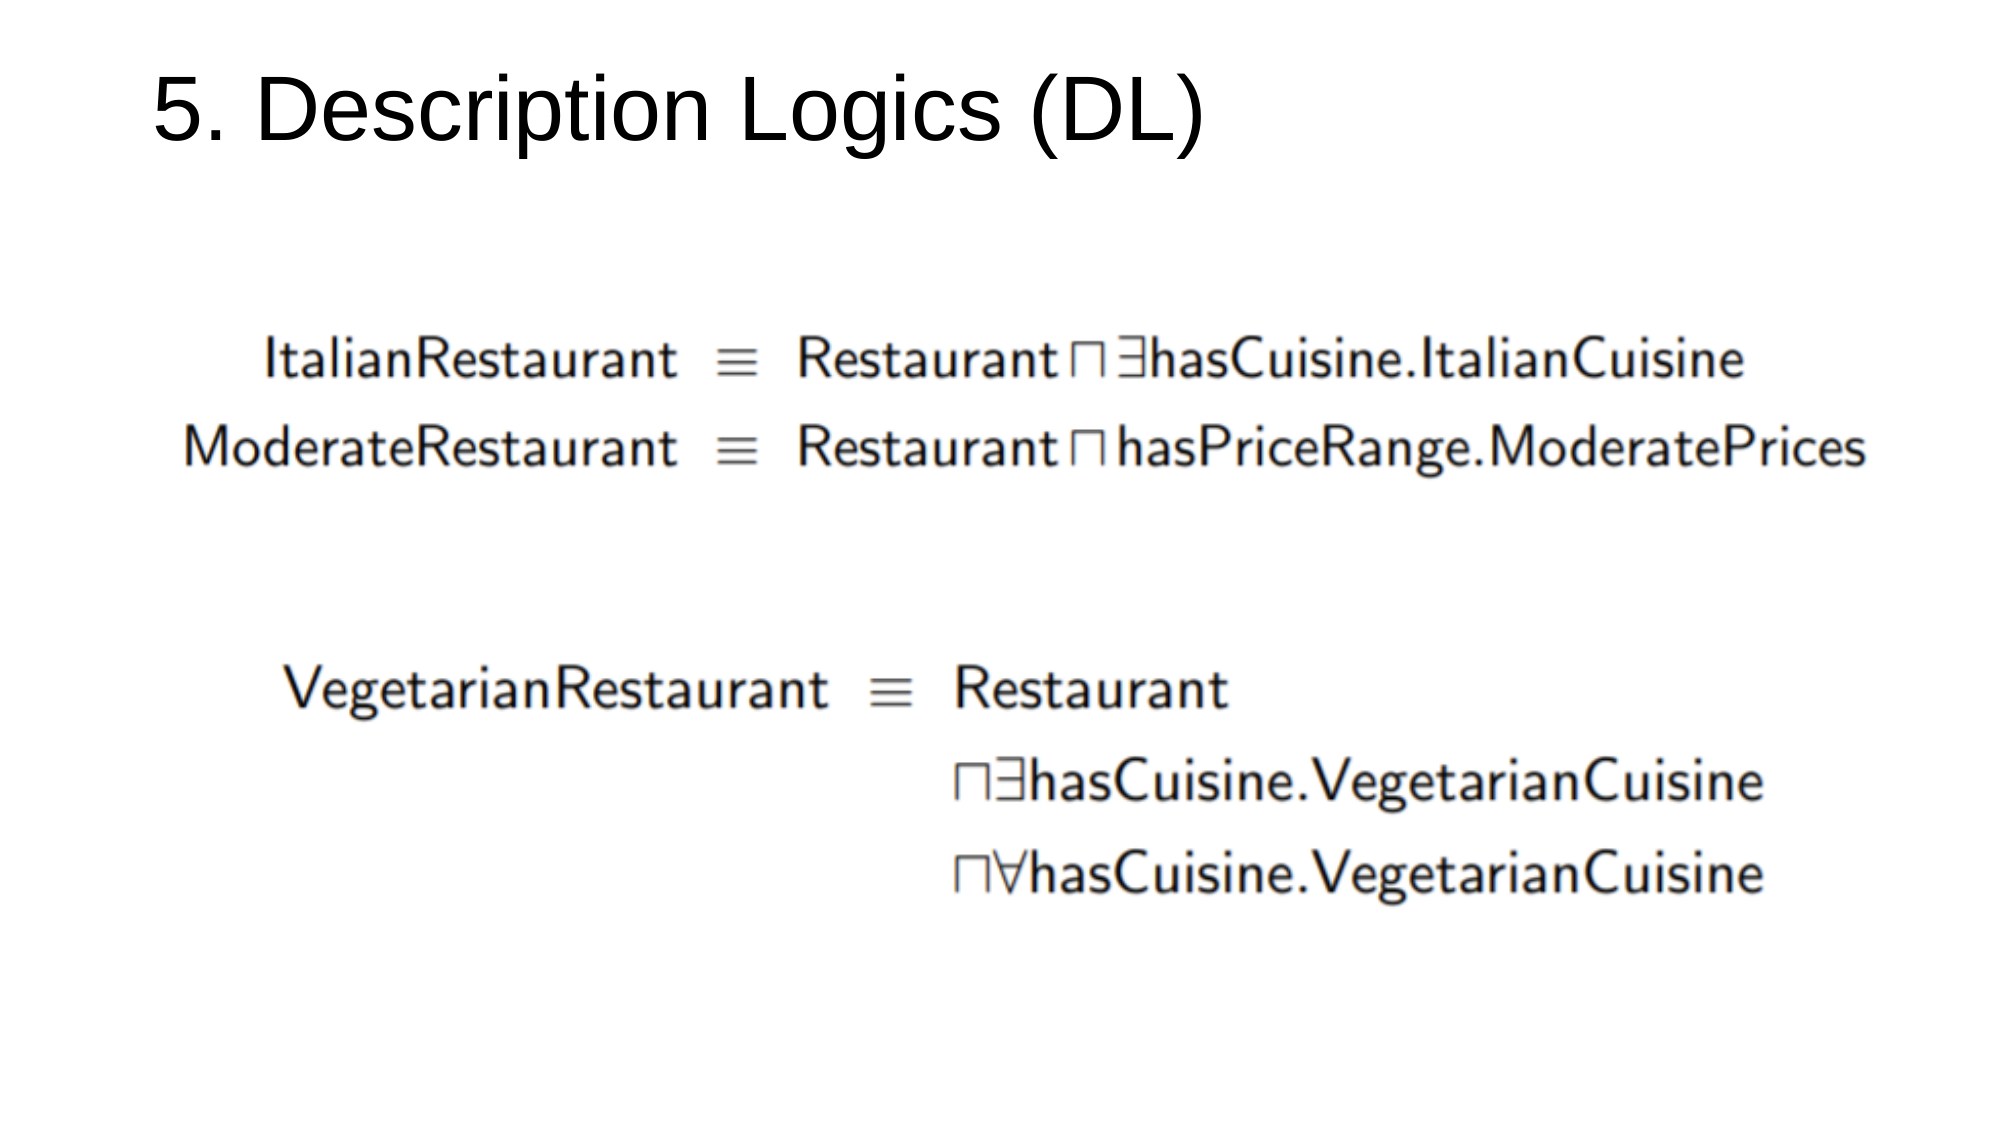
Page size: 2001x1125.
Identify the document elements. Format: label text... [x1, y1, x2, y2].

picture [165, 318, 1880, 487]
title 5. Description Logics (DL) [137, 41, 1863, 180]
picture [262, 638, 1783, 921]
